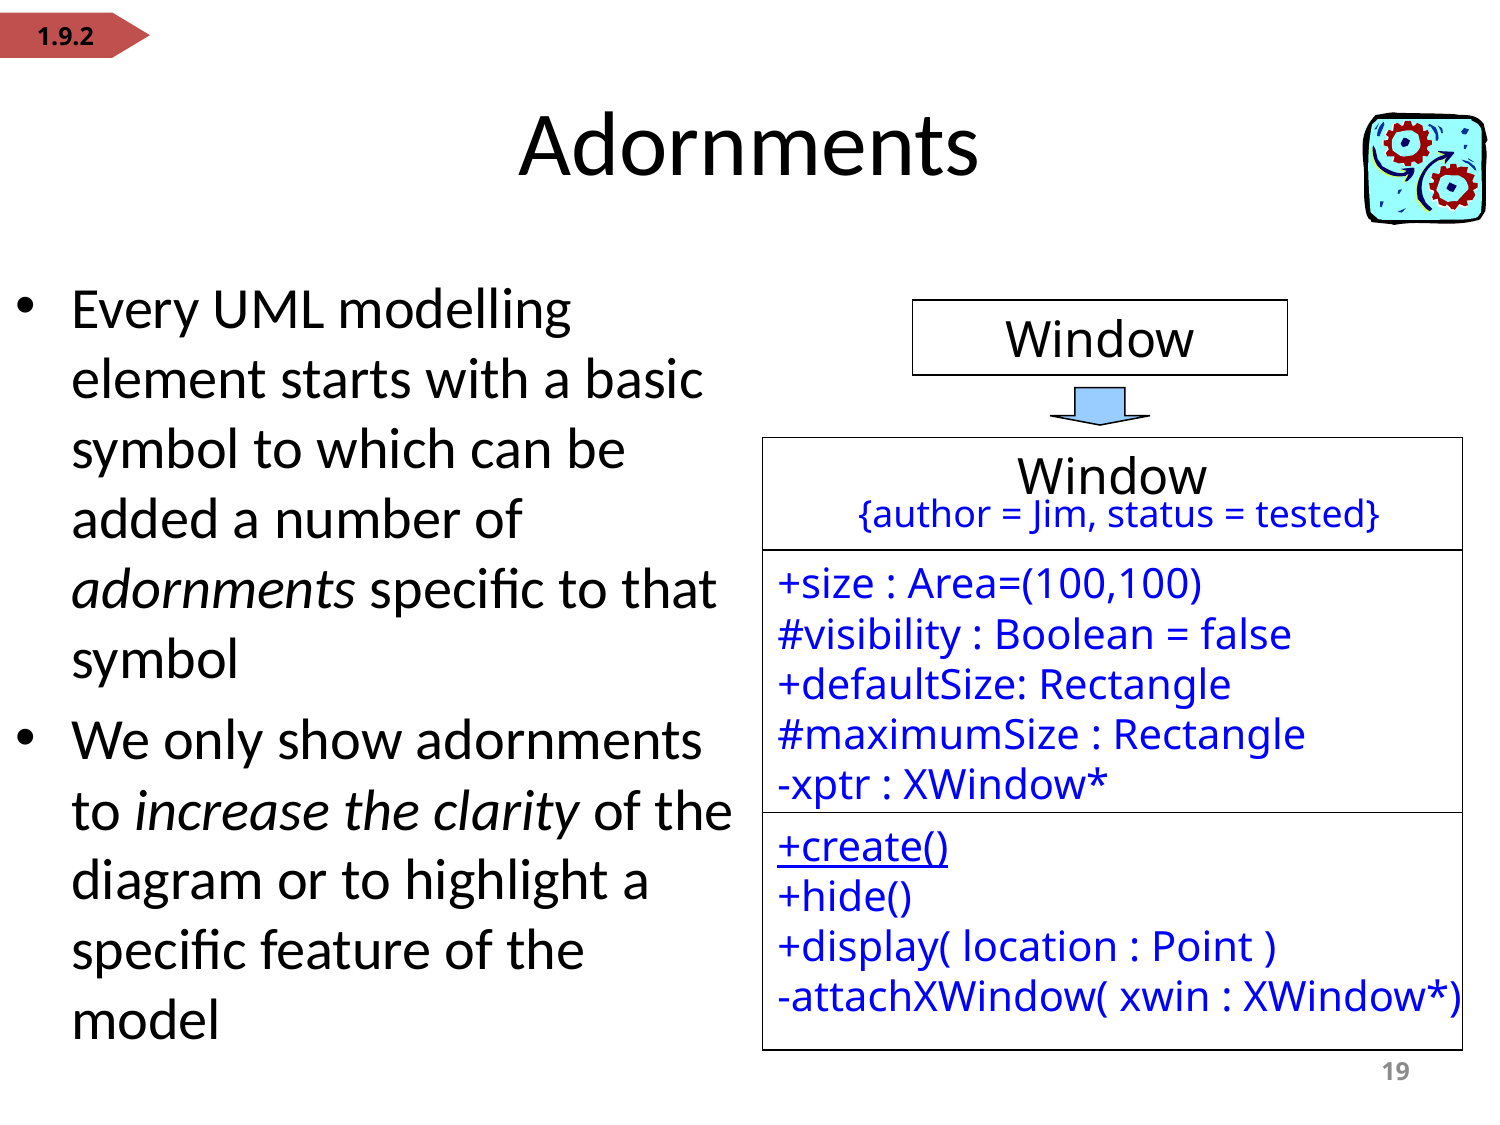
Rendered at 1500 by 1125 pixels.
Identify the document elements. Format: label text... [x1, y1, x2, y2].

text_box [1050, 387, 1150, 426]
text_box {author = Jim, status = tested} [800, 482, 1438, 542]
text_box +create() +hide() +display( location : Point ) -attachXWindow( xwin : XWindow*) [762, 812, 1463, 1050]
text_box Window [762, 437, 1463, 549]
list Every UML modelling element starts with a basic symbol to which can be added a number of adornments specific to that symbol We only show adornments to increase the clarity of the diagram or to highlight a specific feature of the model [0, 262, 750, 1075]
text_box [1362, 112, 1488, 226]
text_box Window [912, 299, 1288, 375]
text_box 1.9.2 [0, 12, 150, 58]
title Adornments [75, 45, 1425, 233]
text_box +size : Area=(100,100) #visibility : Boolean = false +defaultSize: Rectangle #maximumSize : Rectangle -xptr : XWindow* [762, 549, 1463, 812]
slide_number 19 [1074, 1050, 1425, 1103]
